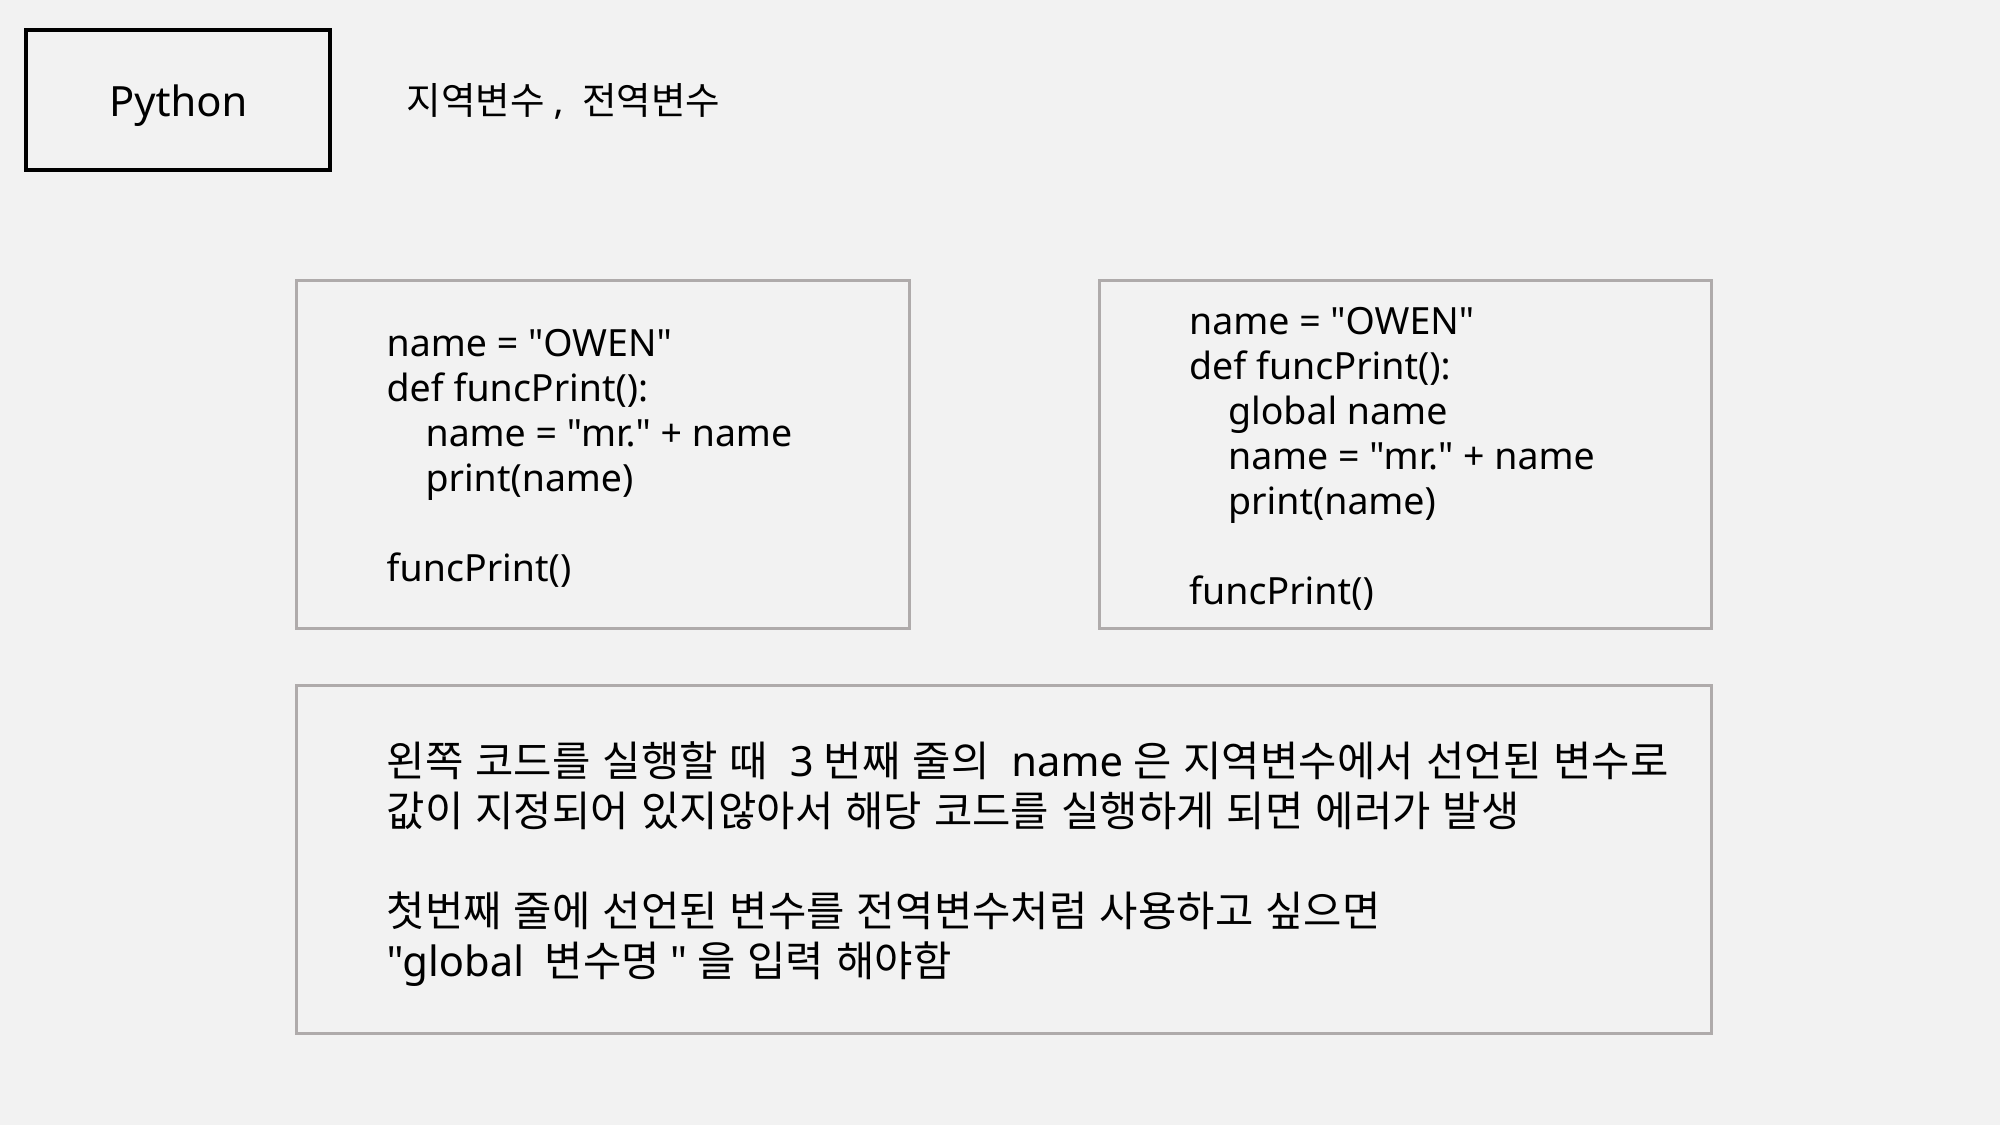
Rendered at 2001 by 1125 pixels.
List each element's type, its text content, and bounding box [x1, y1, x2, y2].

text_box name = "OWEN" def funcPrint(): name = "mr." + name print(name) funcPrint() [296, 279, 910, 629]
text_box 왼쪽 코드를 실행할 때 3번째 줄의 name은 지역변수에서 선언된 변수로 값이 지정되어 있지않아서 해당 코드를 실행하게 되면 에러가 발생 첫번째 줄에 선언된 변수를 전역변수처럼 사용하고 싶으면 "global 변수명"을 입력 해야함 [296, 684, 1713, 1034]
text_box 지역변수, 전역변수 [391, 69, 938, 129]
text_box [25, 29, 331, 171]
text_box name = "OWEN" def funcPrint(): global name name = "mr." + name print(name) funcPrint() [1098, 279, 1713, 629]
text_box Python [34, 67, 323, 132]
